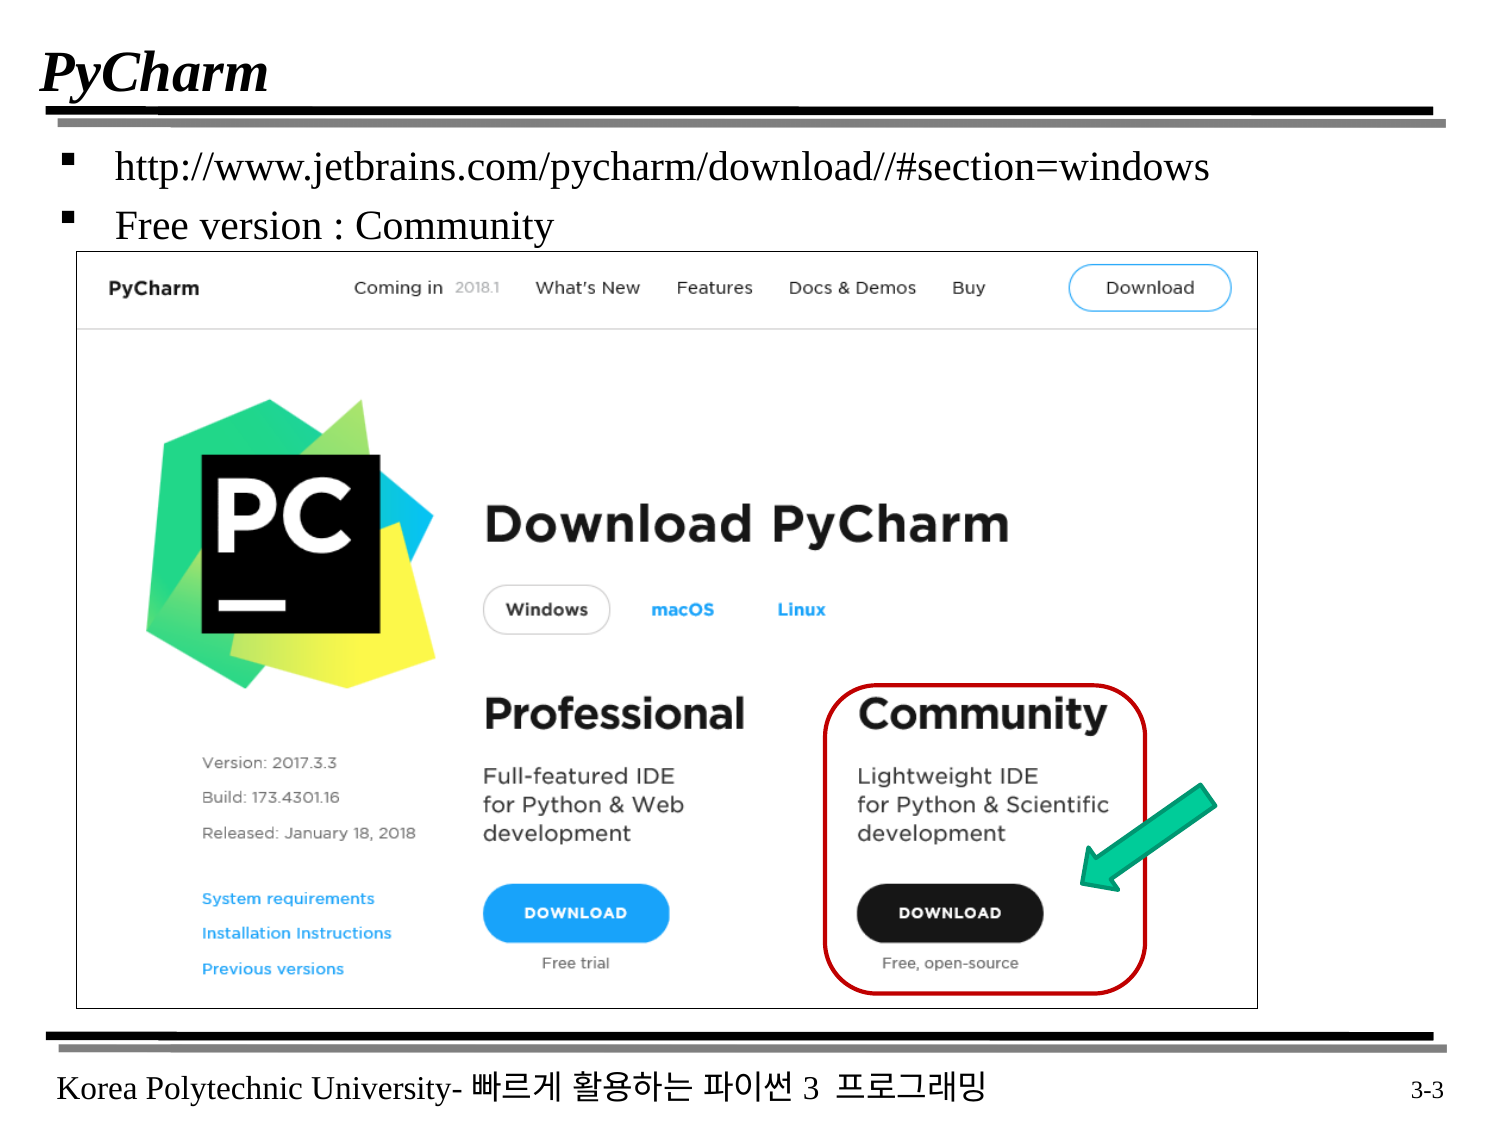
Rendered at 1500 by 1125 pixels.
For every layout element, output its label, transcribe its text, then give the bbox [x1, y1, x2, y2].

slide_number 3-3 [1333, 1066, 1460, 1115]
title PyCharm [25, 25, 1301, 101]
text_box http://www.jetbrains.com/pycharm/download//#section=windows Free version : Community [43, 131, 1450, 283]
picture [75, 251, 1259, 1009]
